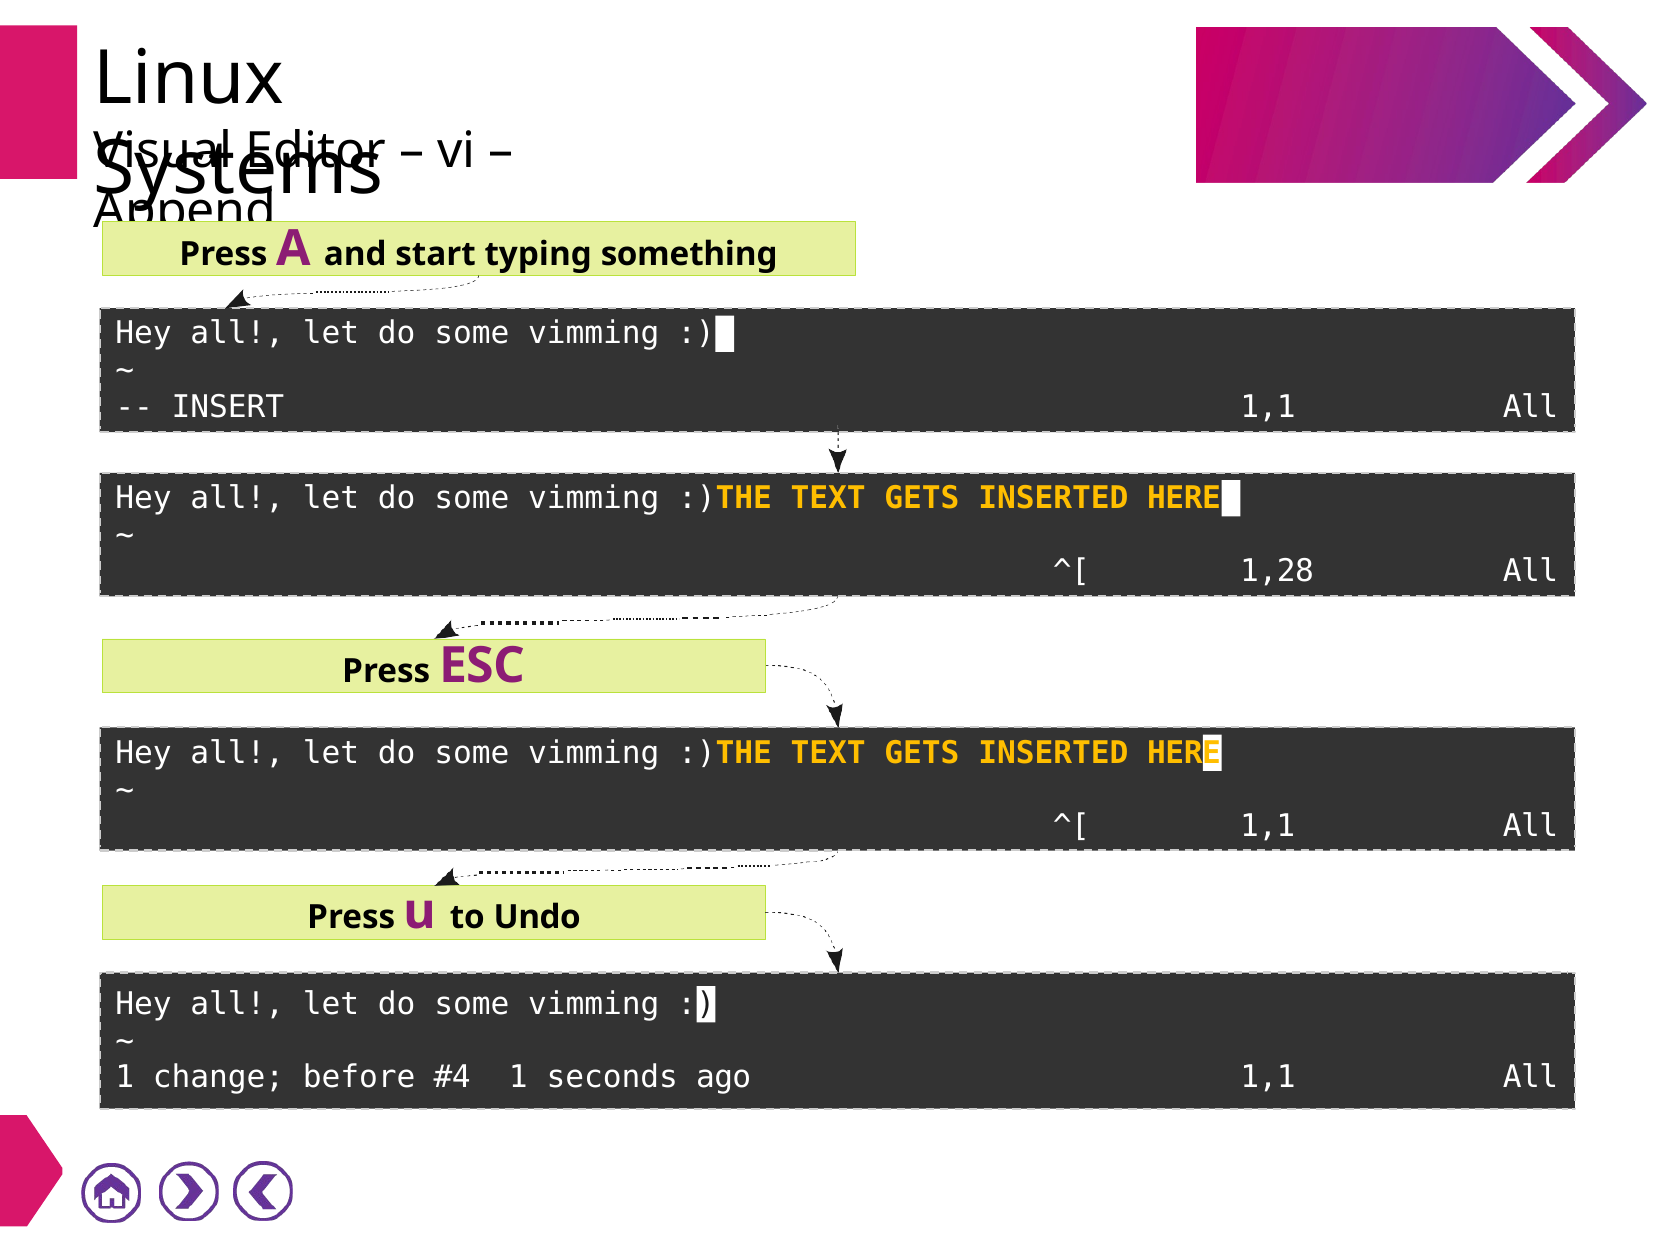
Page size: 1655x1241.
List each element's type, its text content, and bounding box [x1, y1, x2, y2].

picture [80, 1163, 141, 1223]
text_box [98, 425, 1577, 973]
picture [159, 1161, 219, 1222]
title Linux Systems [91, 26, 564, 115]
text_box Press A and start typing something [102, 221, 855, 273]
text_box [98, 980, 1577, 1110]
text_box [98, 274, 1577, 425]
text_box Visual Editor – vi – Append [91, 115, 677, 238]
picture [1196, 27, 1647, 183]
picture [233, 1161, 293, 1222]
